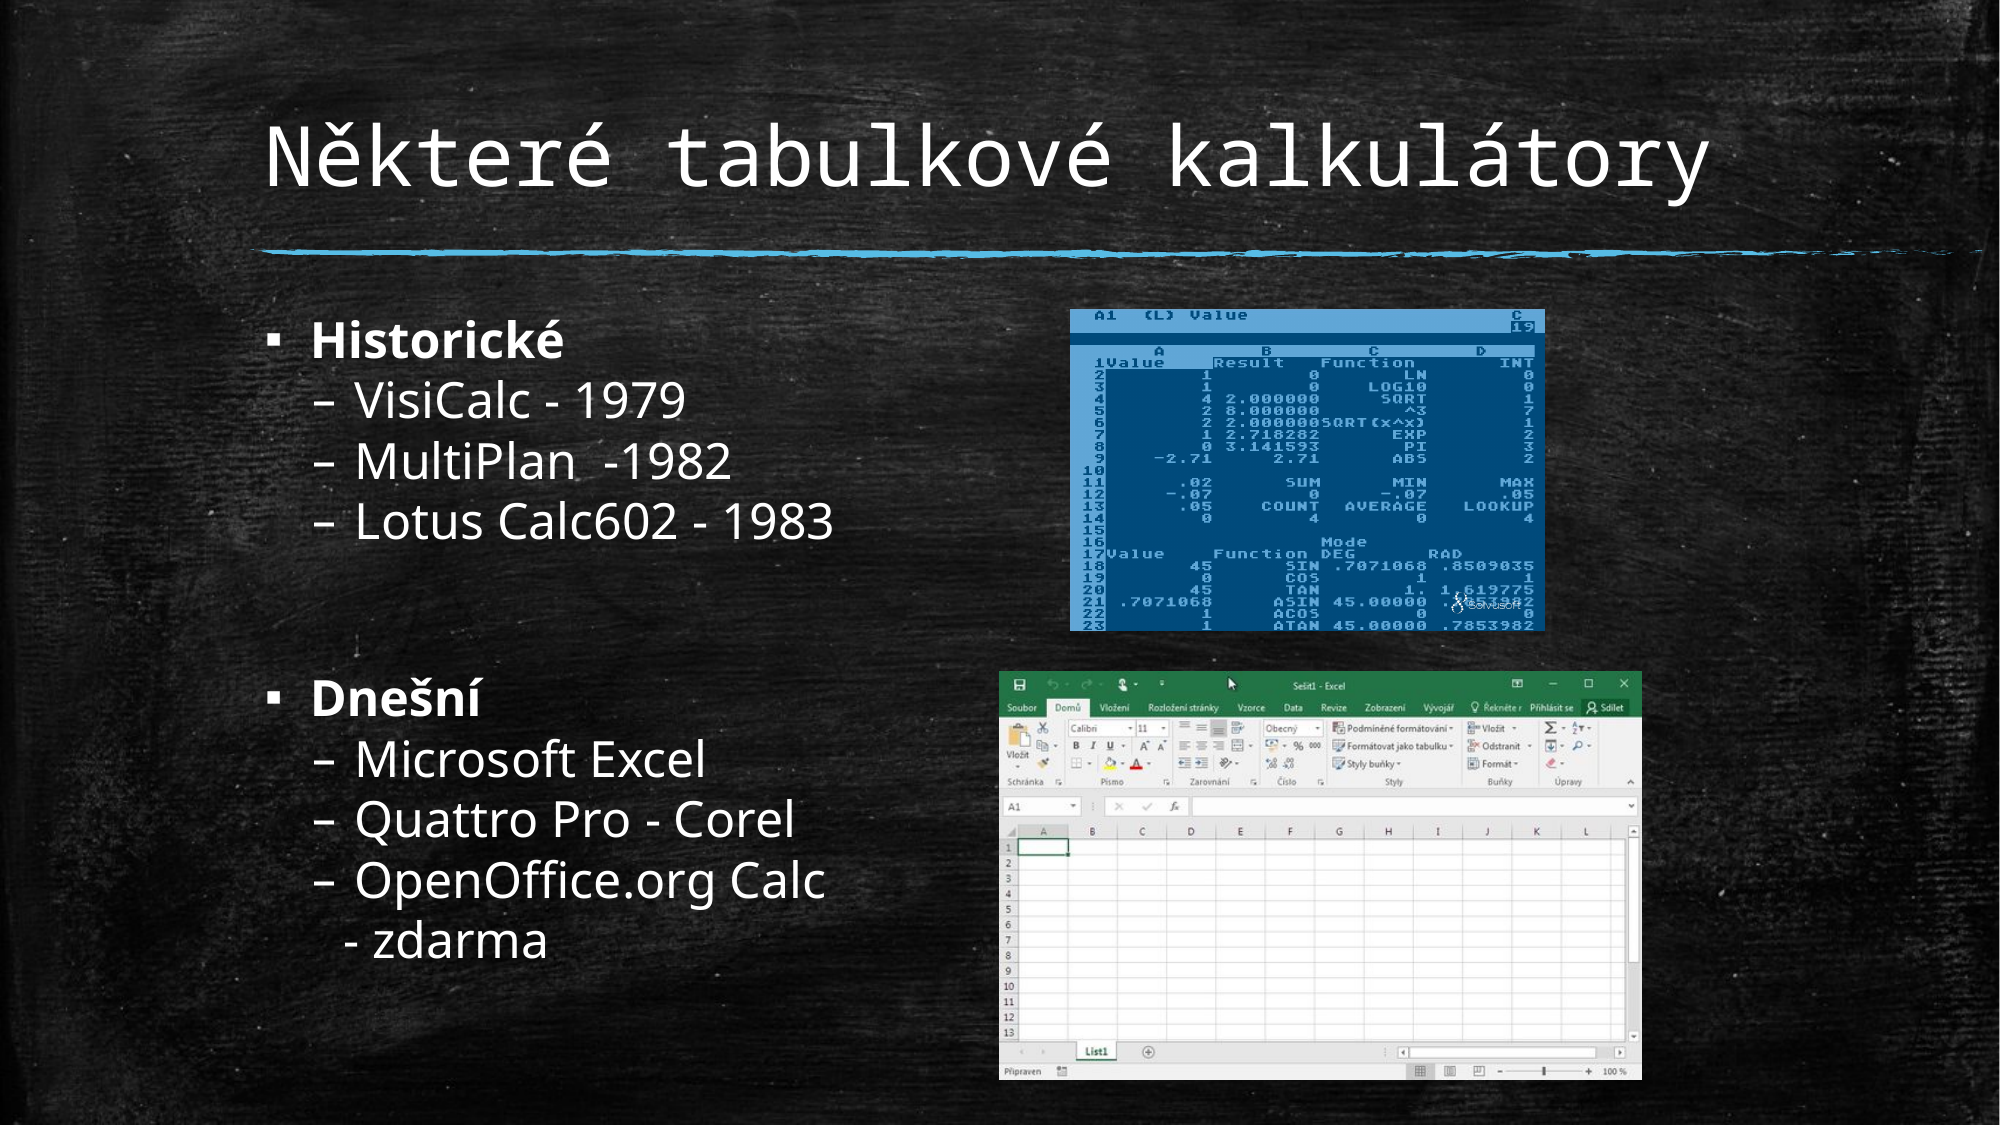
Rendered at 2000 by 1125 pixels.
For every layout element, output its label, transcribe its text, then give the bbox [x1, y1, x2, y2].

title Některé tabulkové kalkulátory [249, 45, 1750, 213]
picture [999, 671, 1642, 1080]
picture [1070, 309, 1545, 631]
list Historické VisiCalc - 1979 MultiPlan -1982 Lotus Calc602 - 1983 Dnešní Microsoft Excel Quattro Pro - Corel OpenOffice.org Calc - zdarma [249, 312, 1750, 1013]
